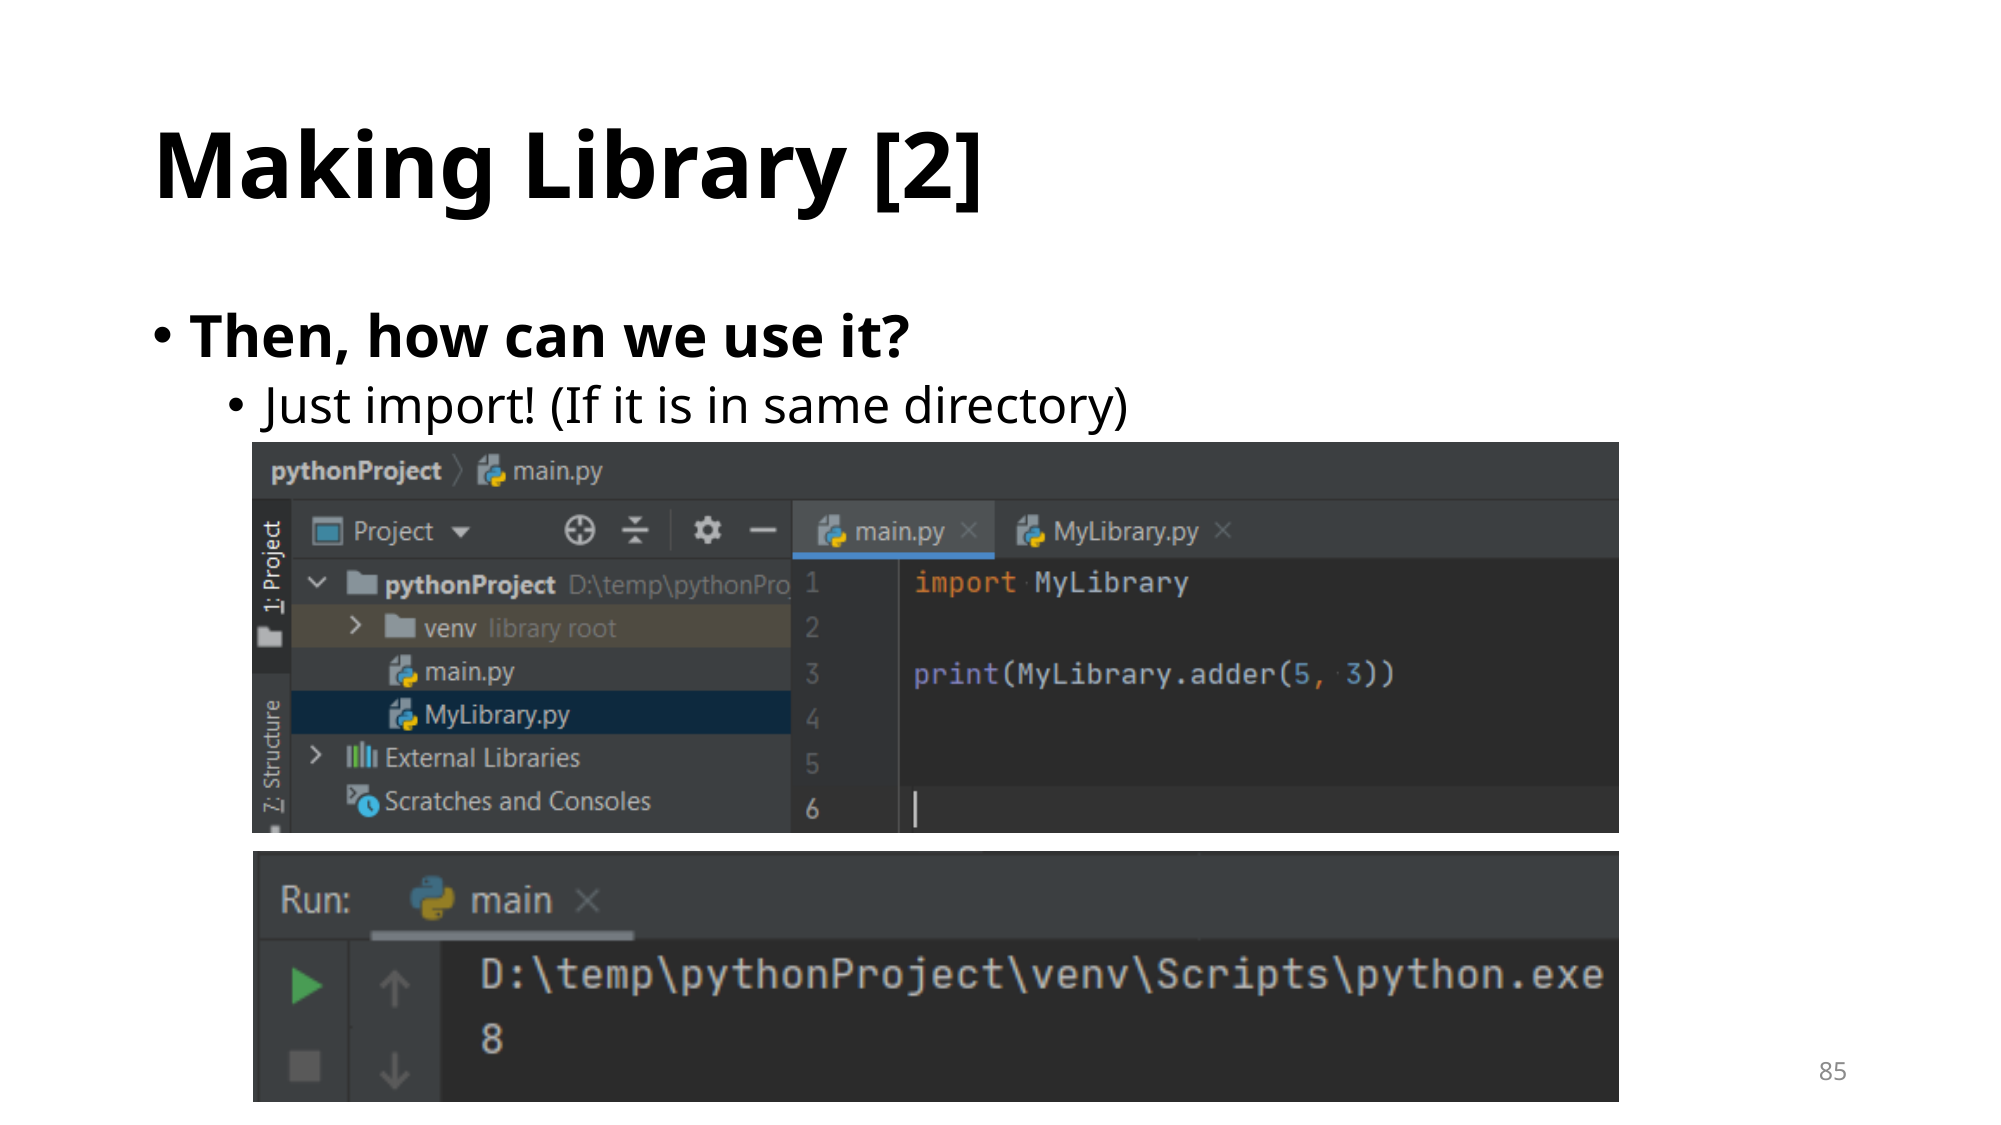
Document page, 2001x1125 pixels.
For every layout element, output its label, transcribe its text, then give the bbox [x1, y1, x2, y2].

picture [252, 442, 1619, 833]
list Then, how can we use it? Just import! (If it is in same directory) [137, 299, 1863, 1014]
picture [253, 851, 1619, 1102]
slide_number 85 [1412, 1042, 1863, 1103]
title Making Library [2] [137, 59, 1863, 278]
